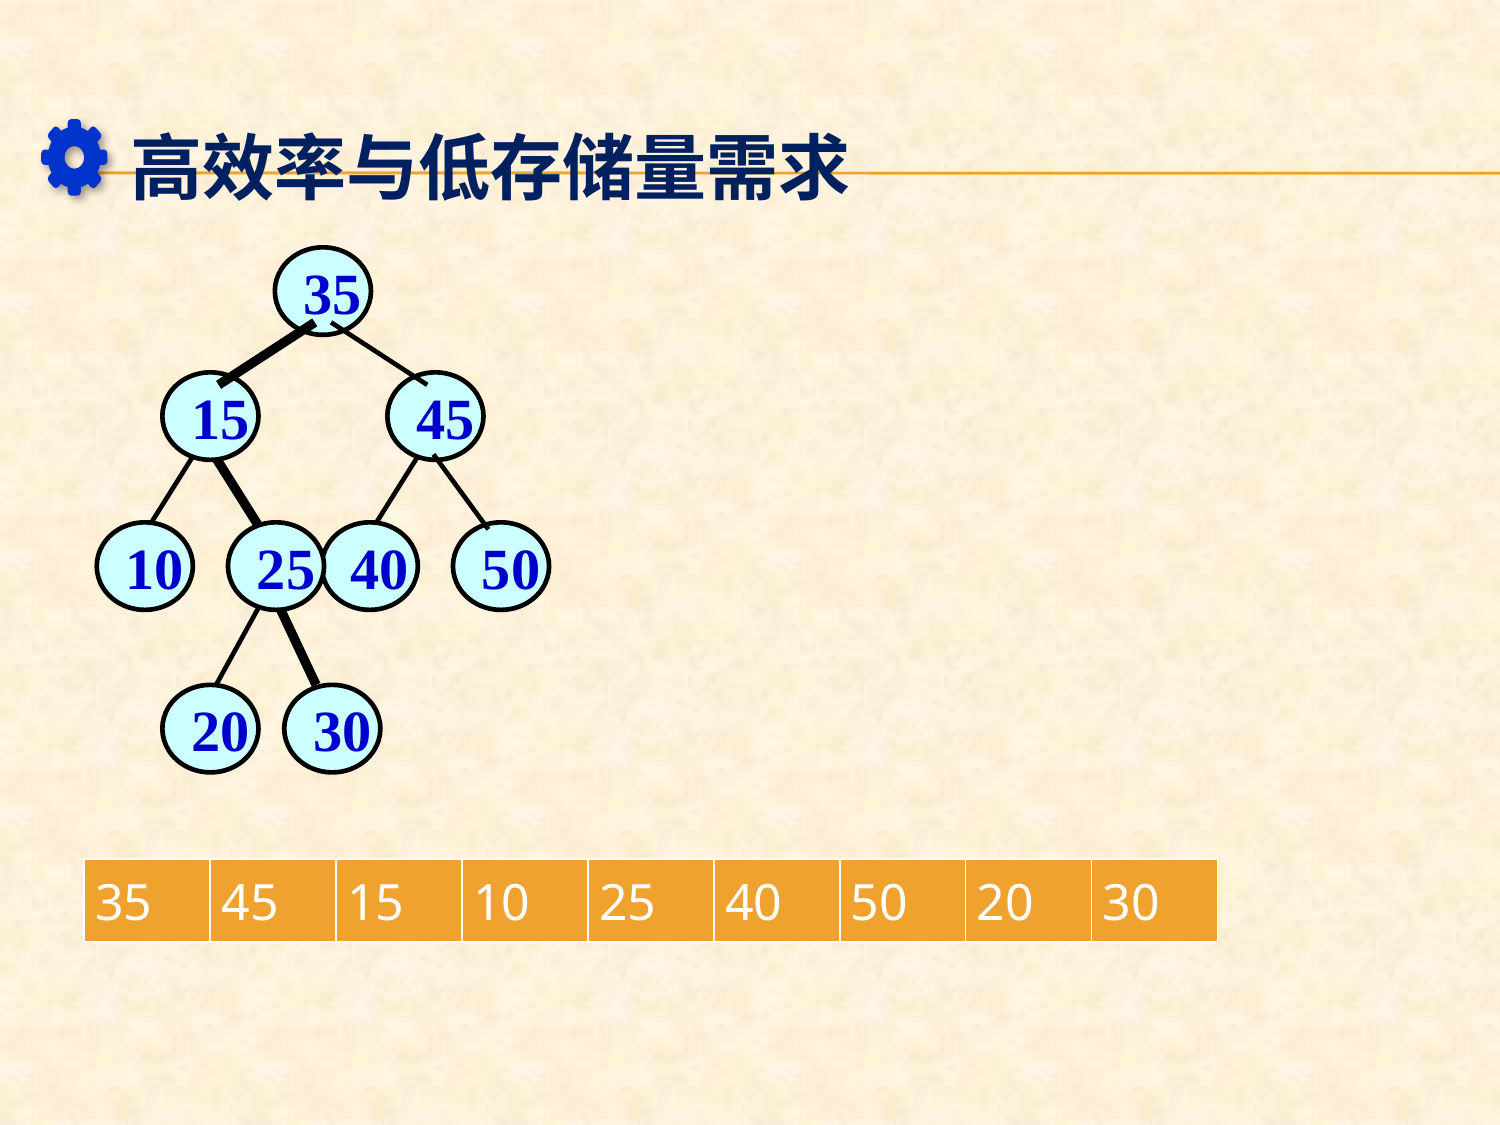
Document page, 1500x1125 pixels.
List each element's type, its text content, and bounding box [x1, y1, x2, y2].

text_box 45 [387, 372, 484, 460]
text_box 25 [227, 522, 325, 610]
text_box 40 [323, 522, 418, 610]
text_box [41, 119, 108, 196]
table_header 45 [211, 860, 335, 941]
text_box 35 [274, 247, 371, 335]
table_header 25 [589, 860, 713, 941]
table_header 30 [1092, 860, 1217, 941]
text_box 15 [162, 372, 259, 460]
title 高效率与低存储量需求 [115, 115, 1124, 217]
picture [0, 0, 1500, 1125]
text_box 50 [452, 522, 550, 610]
table_header 35 [85, 860, 209, 941]
table_header 20 [966, 860, 1091, 941]
text_box 10 [96, 522, 193, 610]
table_header 50 [841, 860, 965, 941]
text_box 30 [284, 684, 381, 773]
table_header 15 [337, 860, 461, 941]
table_header 10 [463, 860, 587, 941]
table_header 40 [715, 860, 839, 941]
text_box 20 [162, 684, 259, 773]
picture [65, 147, 84, 168]
